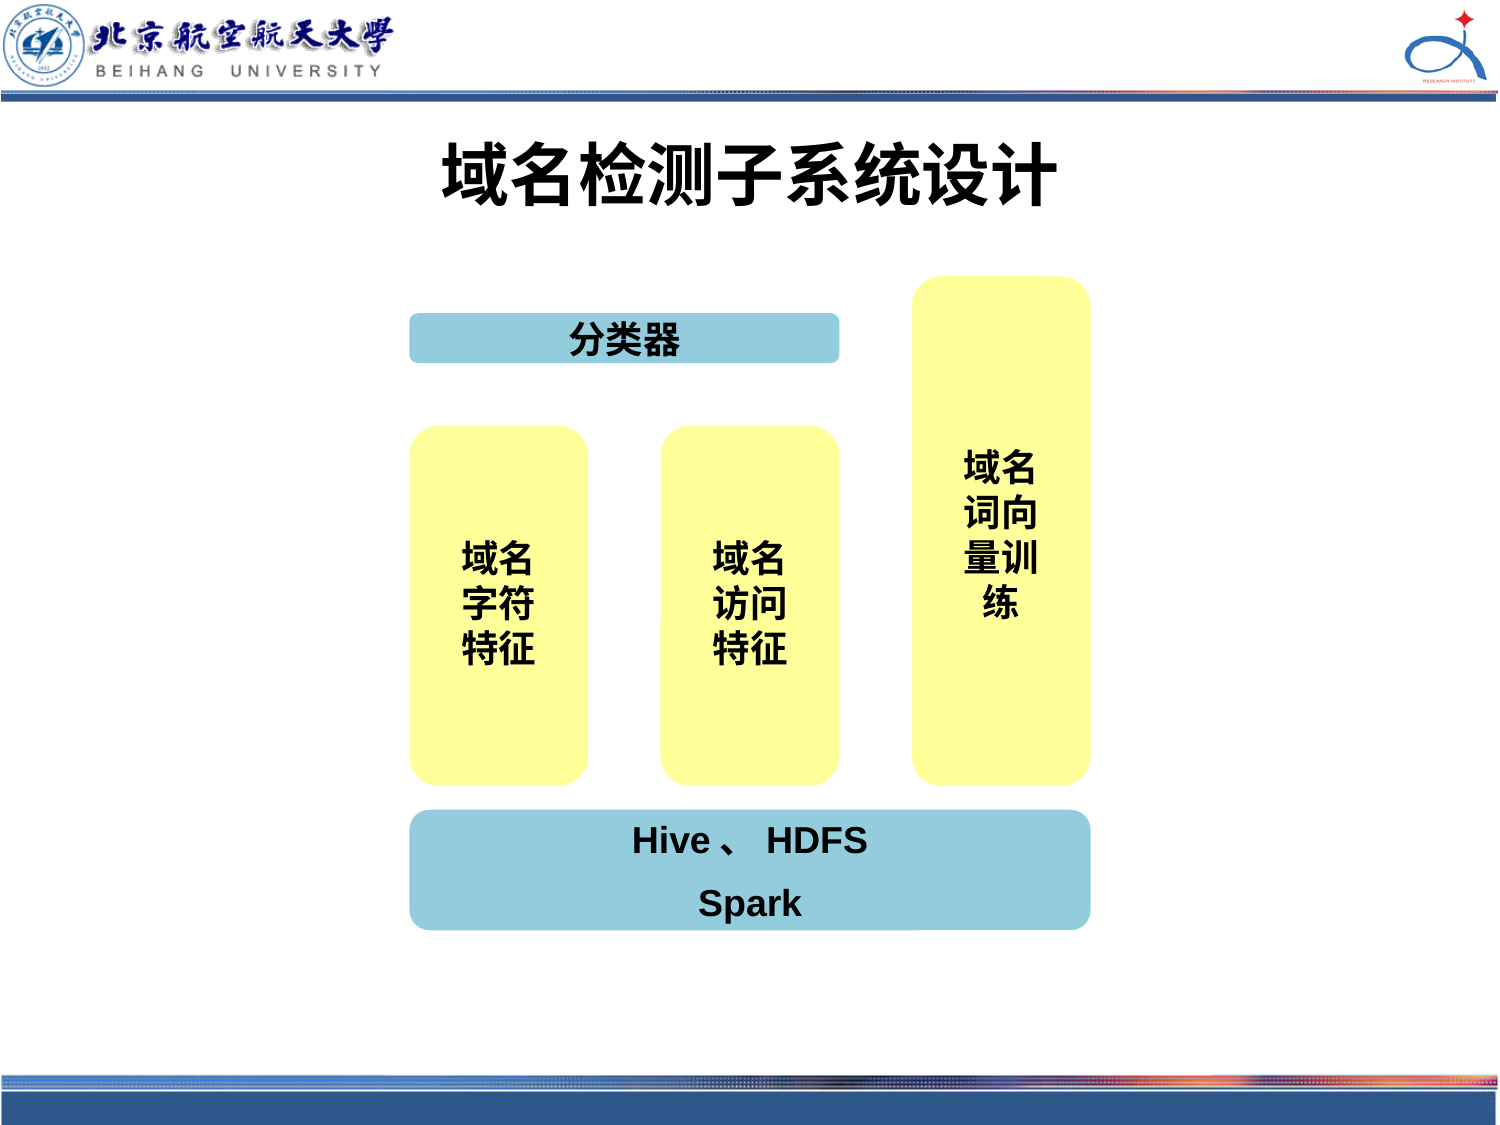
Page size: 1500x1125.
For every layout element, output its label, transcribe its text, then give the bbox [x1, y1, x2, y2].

picture [0, 3, 1500, 102]
picture [0, 1074, 1500, 1125]
title 域名检测子系统设计 [74, 113, 1426, 233]
picture [1, 1, 408, 89]
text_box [409, 275, 1091, 936]
